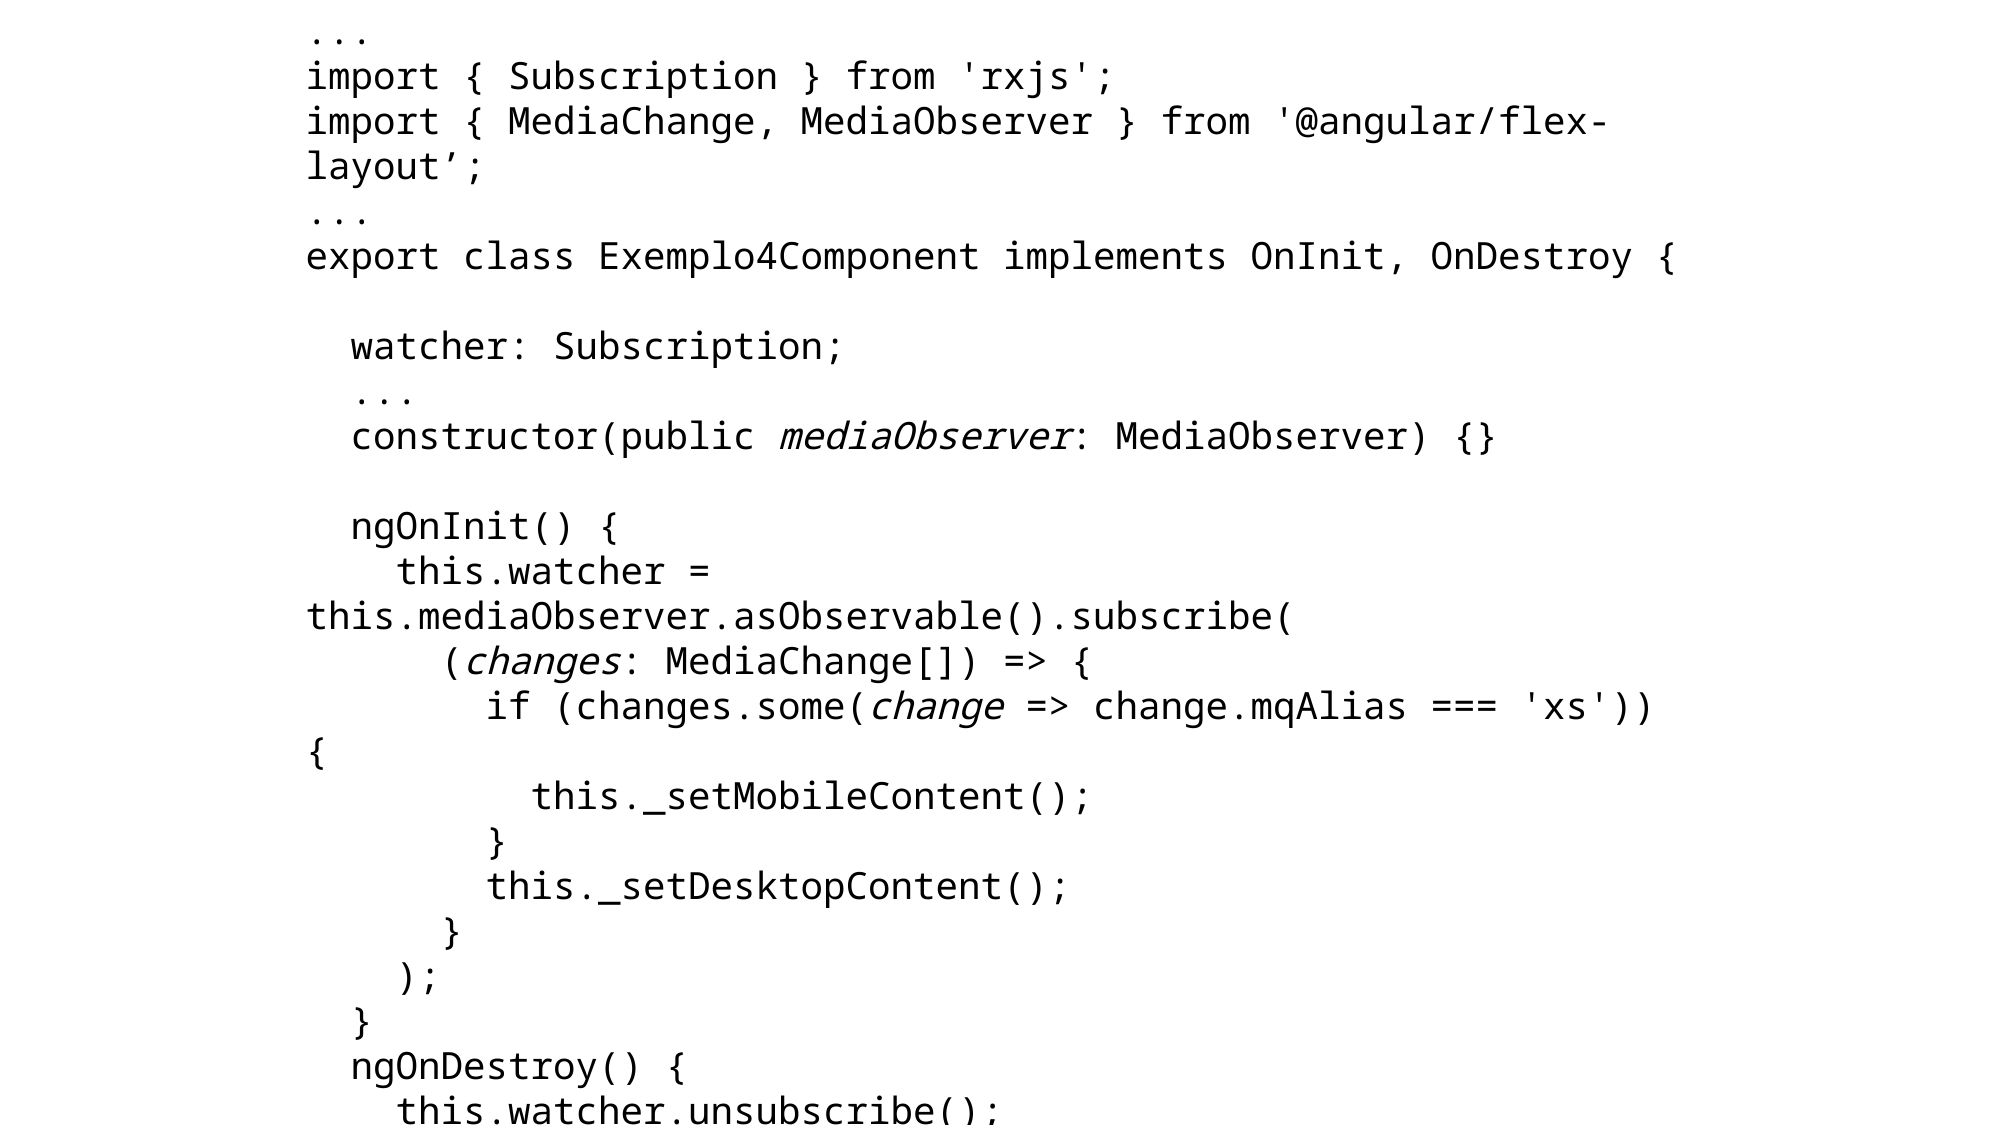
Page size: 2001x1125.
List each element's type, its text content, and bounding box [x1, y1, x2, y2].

text_box ... import { Subscription } from 'rxjs'; import { MediaChange, MediaObserver } from '@angular/flex-layout’; ... export class Exemplo4Component implements OnInit, OnDestroy { watcher: Subscription; ... constructor(public mediaObserver: MediaObserver) {} ngOnInit() { this.watcher = this.mediaObserver.asObservable().subscribe( (changes: MediaChange[]) => { if (changes.some(change => change.mqAlias === 'xs')) { this._setMobileContent(); } this._setDesktopContent(); } ); } ngOnDestroy() { this.watcher.unsubscribe(); } } [290, 0, 1710, 1125]
